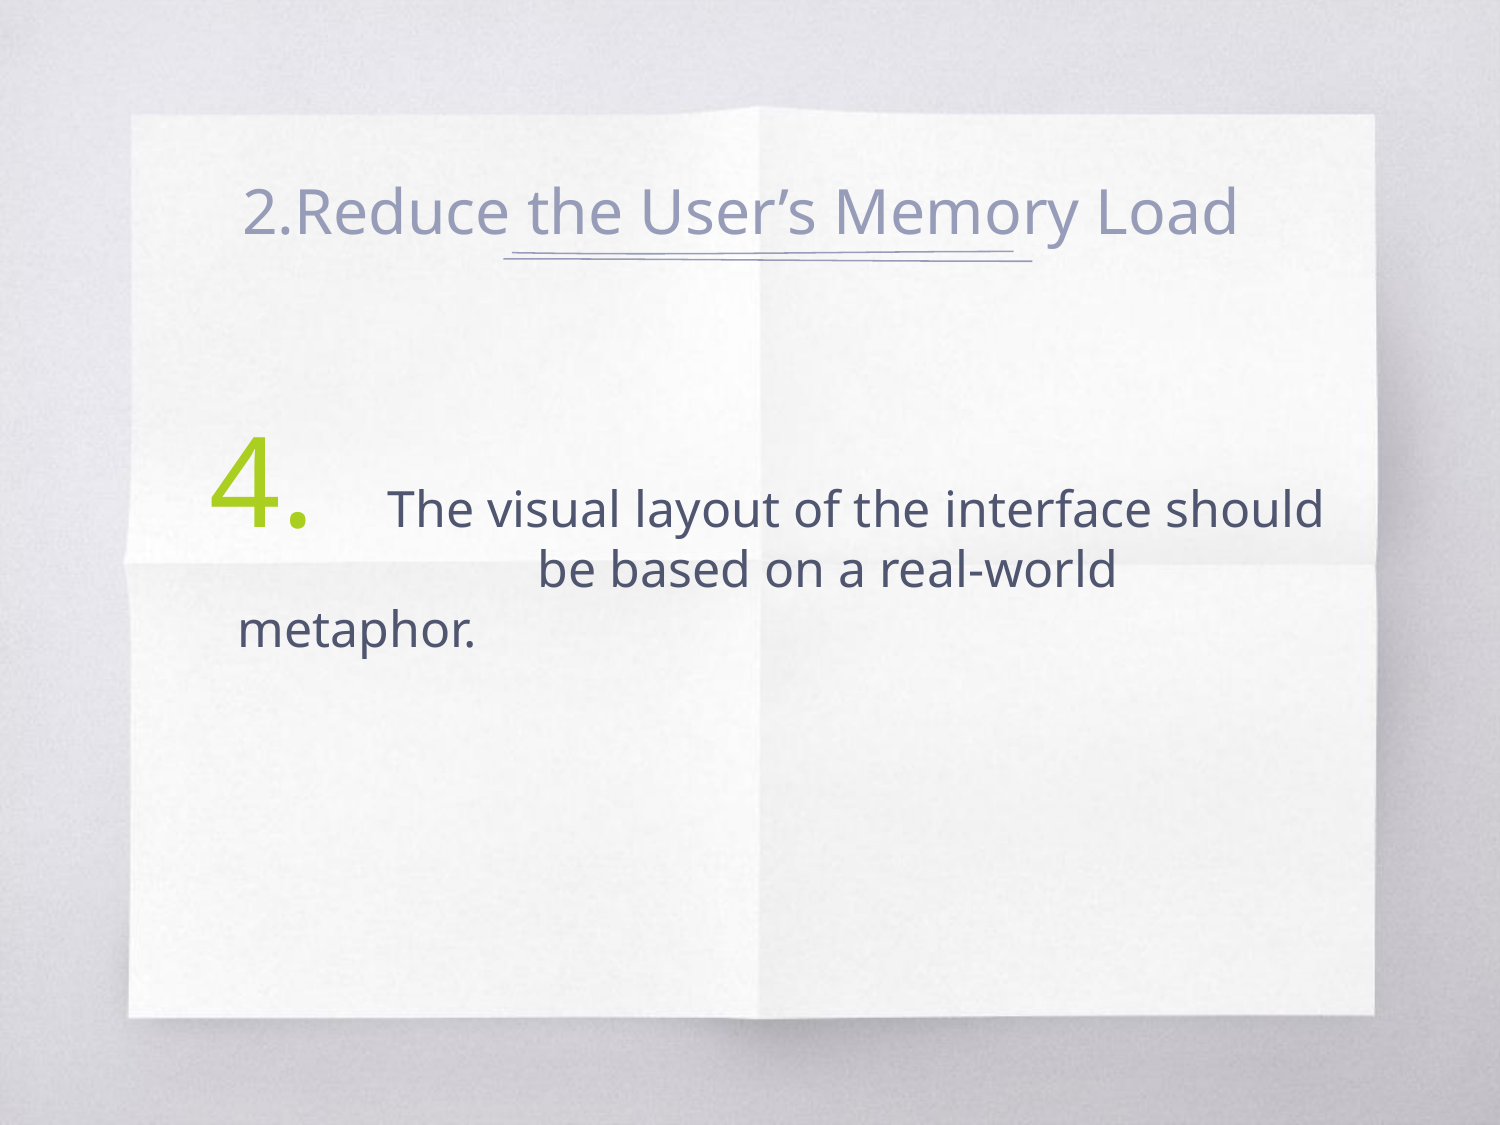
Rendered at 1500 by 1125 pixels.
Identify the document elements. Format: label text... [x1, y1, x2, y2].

text_box 2.Reduce the User’s Memory Load [168, 113, 1332, 263]
picture [0, 0, 1500, 1125]
text_box The visual layout of the interface should be based on a real-world metaphor. [222, 462, 1381, 1125]
text_box 4. [195, 582, 405, 687]
